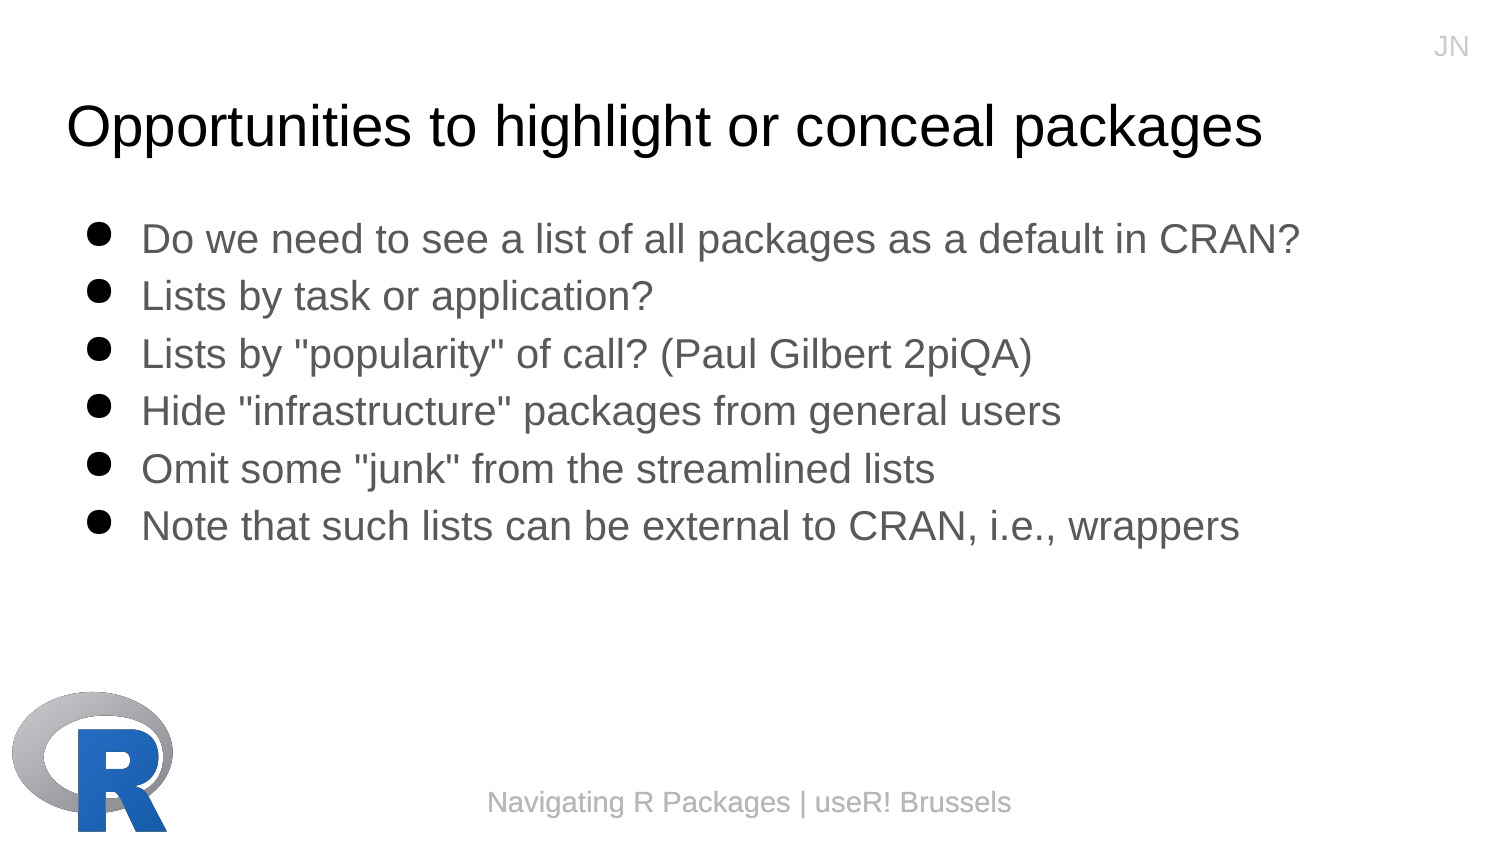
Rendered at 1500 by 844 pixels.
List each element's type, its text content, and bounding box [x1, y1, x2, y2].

list Do we need to see a list of all packages as a default in CRAN? Lists by task or application? Lists by "popularity" of call? (Paul Gilbert 2piQA) Hide "infrastructure" packages from general users Omit some "junk" from the streamlined lists Note that such lists can be external to CRAN, i.e., wrappers [51, 189, 1449, 750]
text_box JN [1419, 12, 1489, 73]
title Opportunities to highlight or conceal packages [51, 72, 1449, 167]
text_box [12, 690, 1181, 832]
